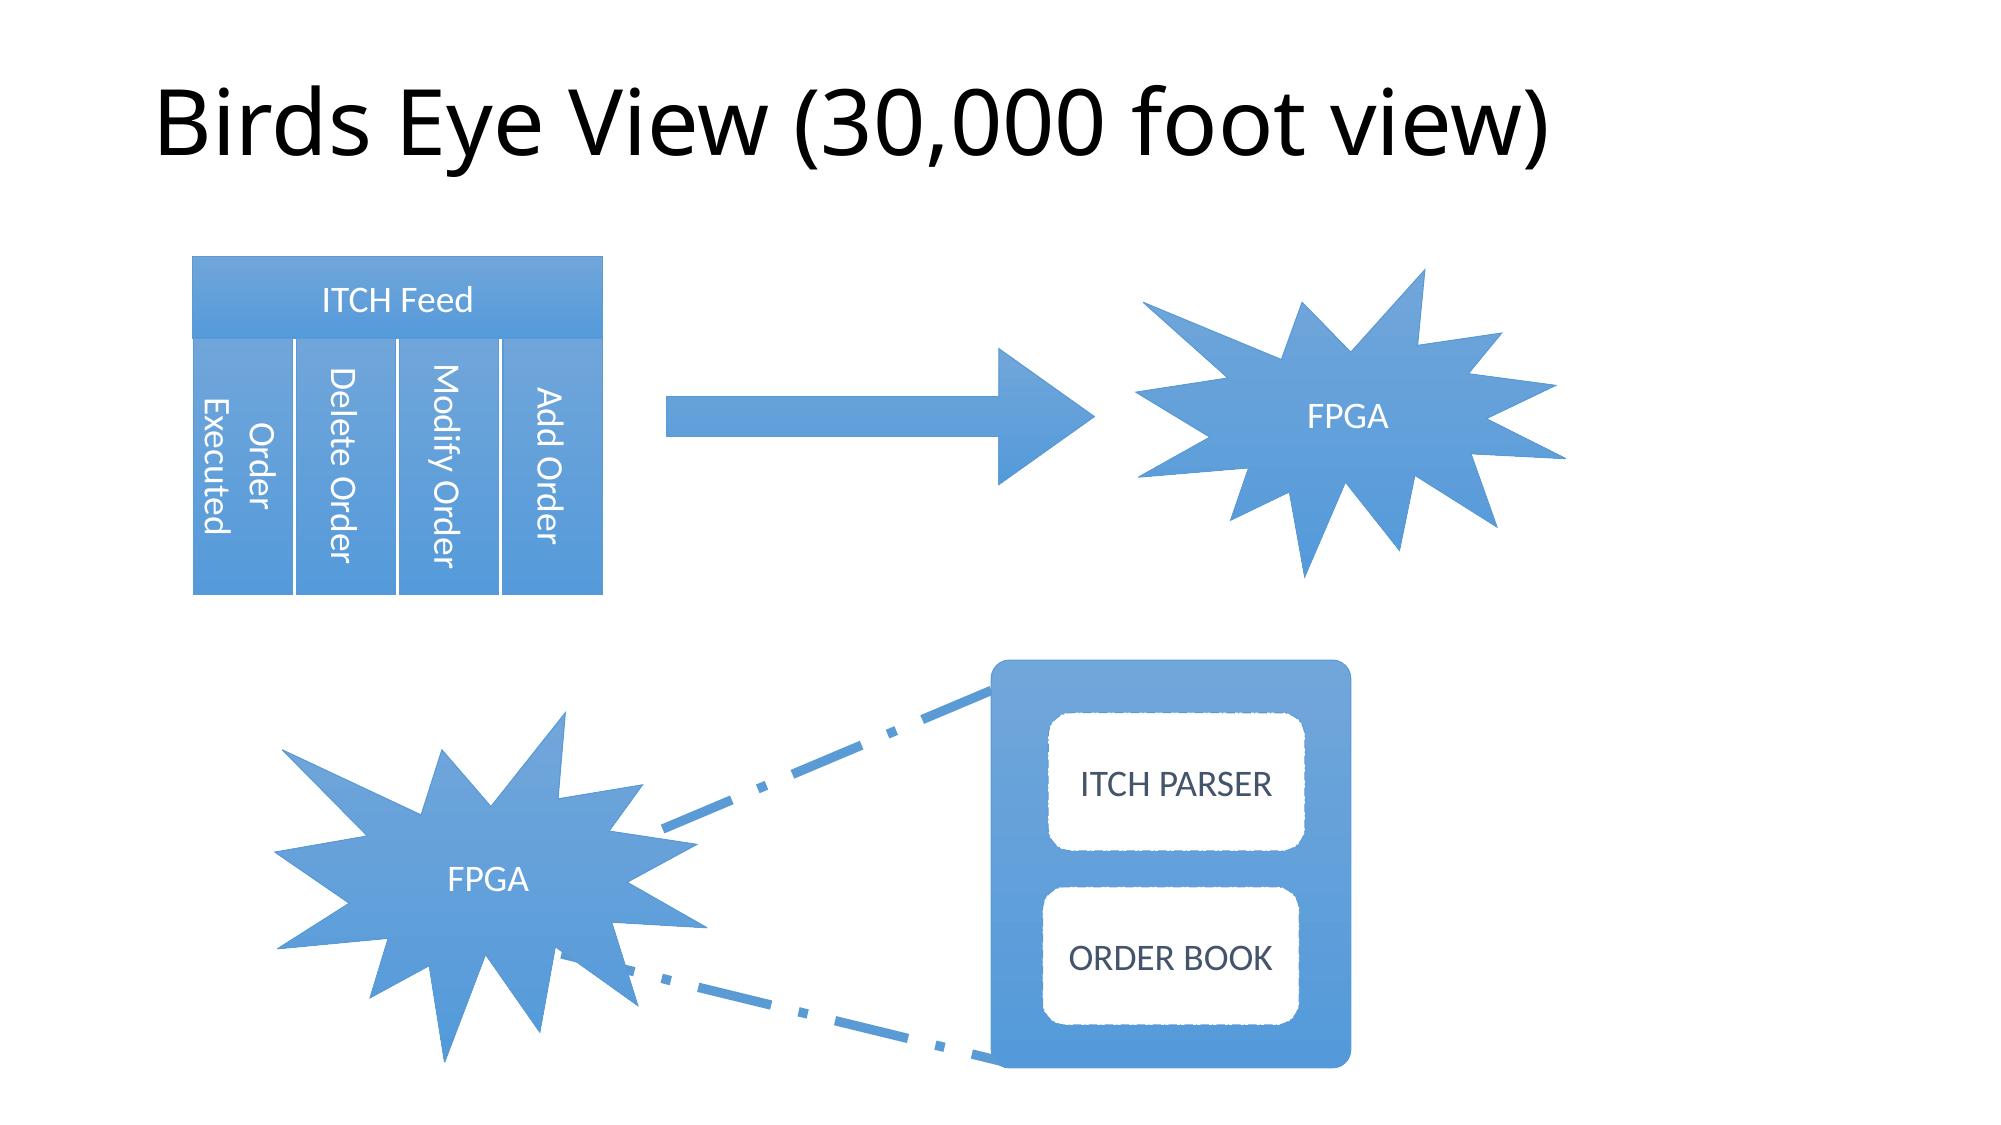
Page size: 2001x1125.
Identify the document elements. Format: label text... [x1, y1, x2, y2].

text_box [666, 347, 1096, 486]
text_box ITCH PARSER [1047, 712, 1306, 852]
text_box [990, 659, 1352, 1069]
text_box FPGA [1134, 268, 1566, 579]
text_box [532, 670, 1038, 884]
text_box ORDER BOOK [1041, 886, 1300, 1026]
text_box FPGA [273, 748, 708, 1063]
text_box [561, 953, 1011, 1064]
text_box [192, 256, 603, 595]
title Birds Eye View (30,000 foot view) [137, 37, 1863, 214]
